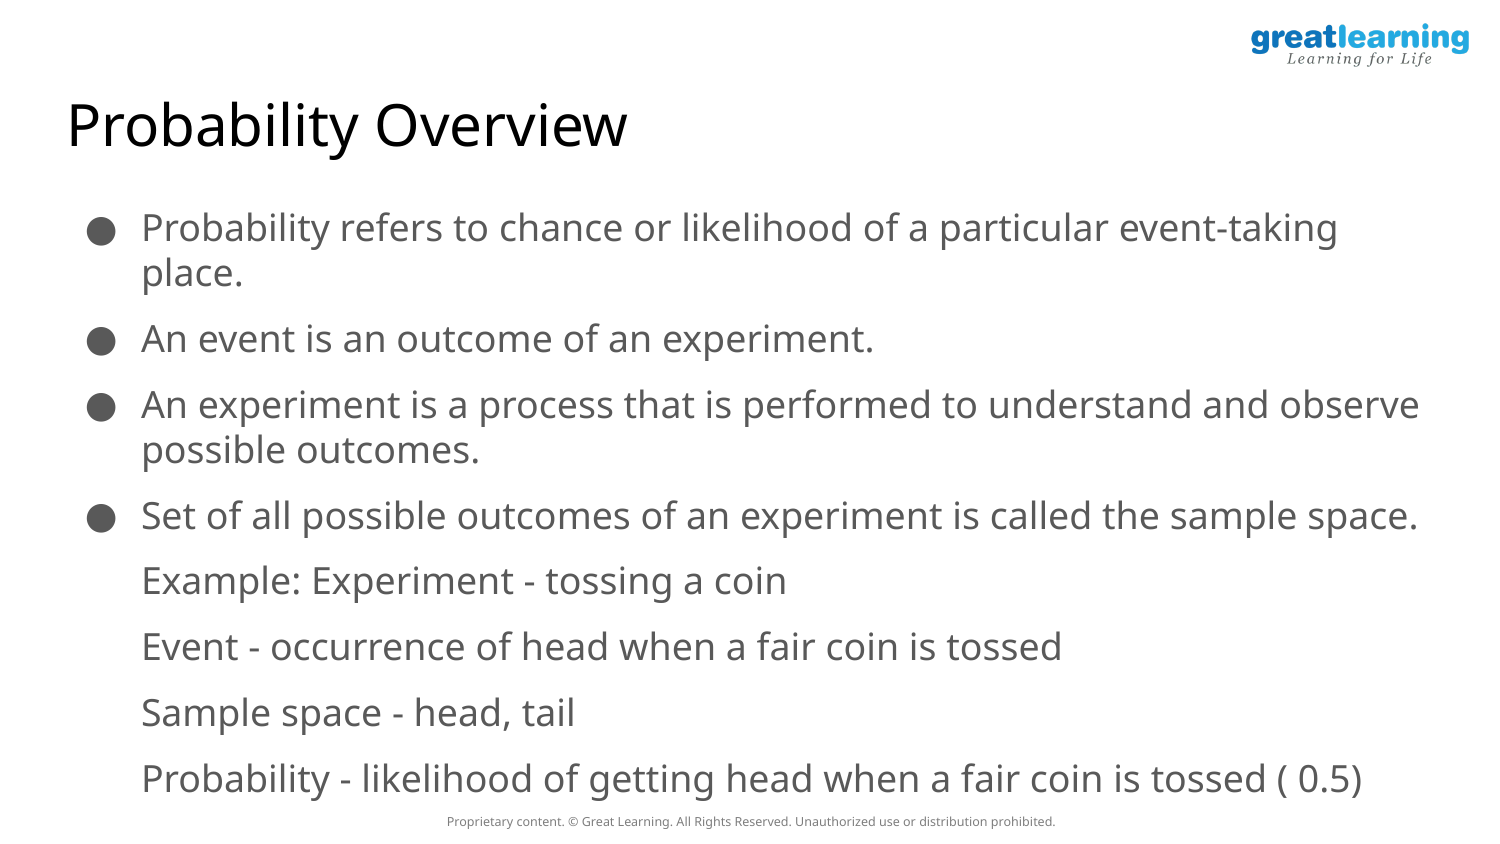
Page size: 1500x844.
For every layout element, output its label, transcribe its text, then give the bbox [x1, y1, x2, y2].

list Probability refers to chance or likelihood of a particular event-taking place. An event is an outcome of an experiment. An experiment is a process that is performed to understand and observe possible outcomes. Set of all possible outcomes of an experiment is called the sample space. Example: Experiment - tossing a coin Event - occurrence of head when a fair coin is tossed Sample space - head, tail Probability - likelihood of getting head when a fair coin is tossed ( 0.5) [51, 189, 1449, 832]
picture [1251, 23, 1469, 67]
title Probability Overview [51, 72, 1449, 167]
